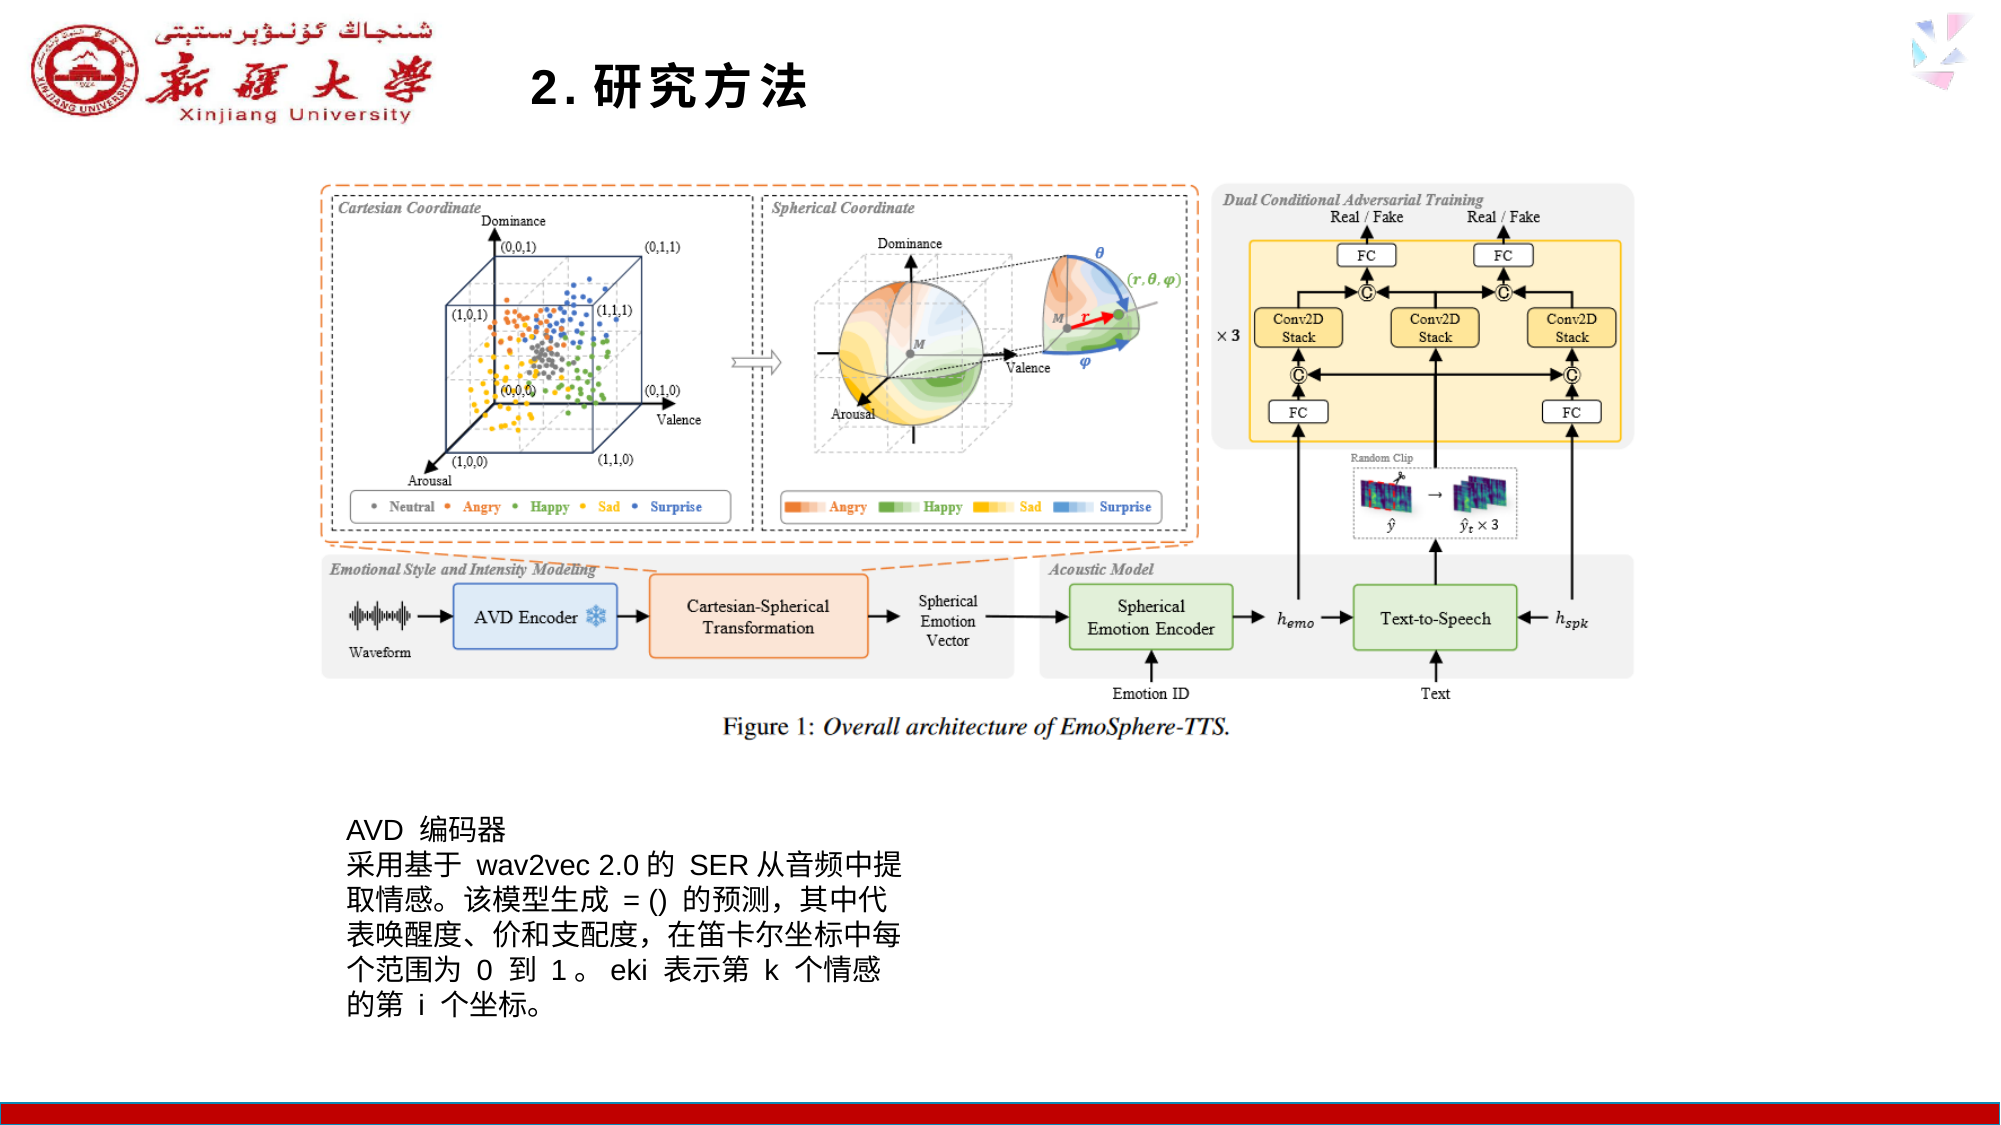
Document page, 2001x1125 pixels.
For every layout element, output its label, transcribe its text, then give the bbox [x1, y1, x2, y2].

text_box 2.研究方法 [515, 26, 869, 143]
picture [1881, 0, 2000, 101]
picture [306, 159, 1656, 751]
picture [0, 0, 482, 143]
text_box [0, 1102, 2000, 1125]
